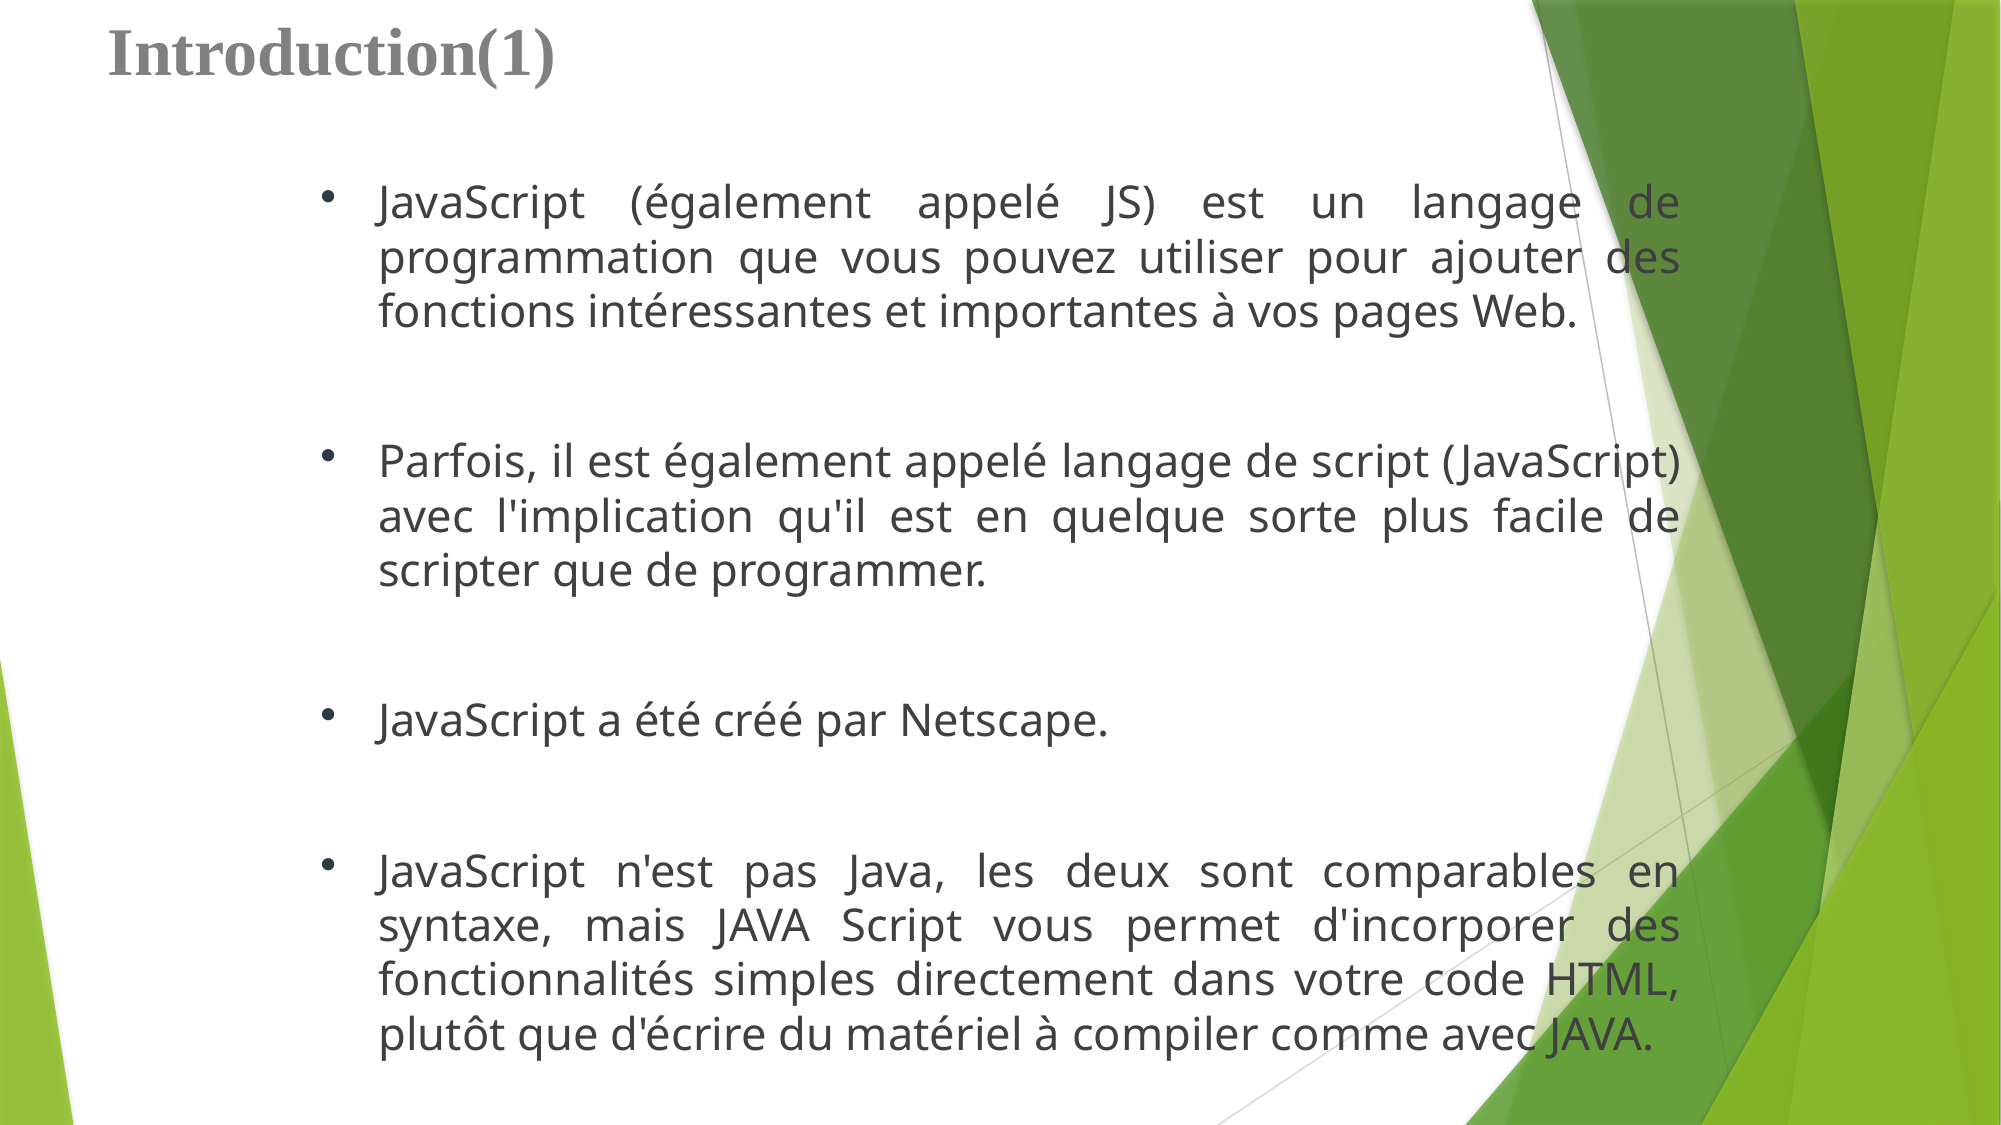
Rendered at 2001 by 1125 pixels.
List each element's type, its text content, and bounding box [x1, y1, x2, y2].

title Introduction(1) [92, 0, 1503, 111]
list JavaScript (également appelé JS) est un langage de programmation que vous pouvez utiliser pour ajouter des fonctions intéressantes et importantes à vos pages Web. Parfois, il est également appelé langage de script (JavaScript) avec l'implication qu'il est en quelque sorte plus facile de scripter que de programmer. JavaScript a été créé par Netscape. JavaScript n'est pas Java, les deux sont comparables en syntaxe, mais JAVA Script vous permet d'incorporer des fonctionnalités simples directement dans votre code HTML, plutôt que d'écrire du matériel à compiler comme avec JAVA. [307, 166, 1697, 917]
